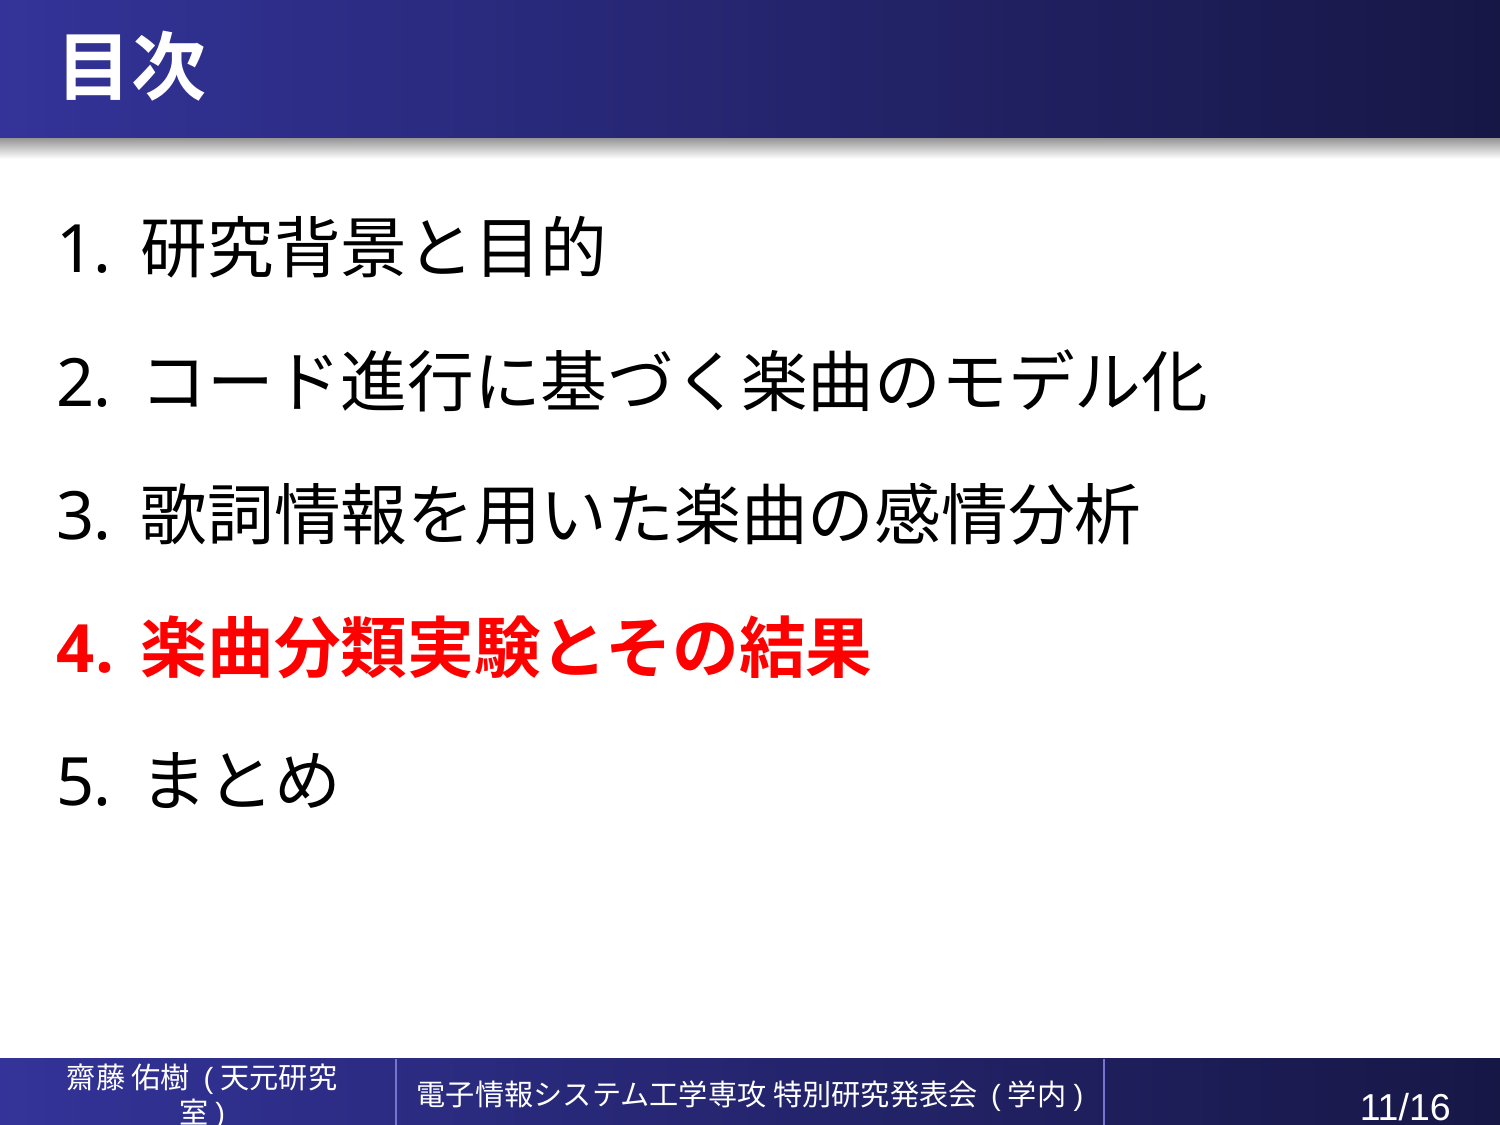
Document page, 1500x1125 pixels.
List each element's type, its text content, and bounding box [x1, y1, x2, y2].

title 目次 [41, 0, 1459, 133]
text_box 11/16 [1127, 1063, 1466, 1125]
list 研究背景と目的 コード進行に基づく楽曲のモデル化 歌詞情報を用いた楽曲の感情分析 楽曲分類実験とその結果 まとめ [41, 158, 1459, 1033]
